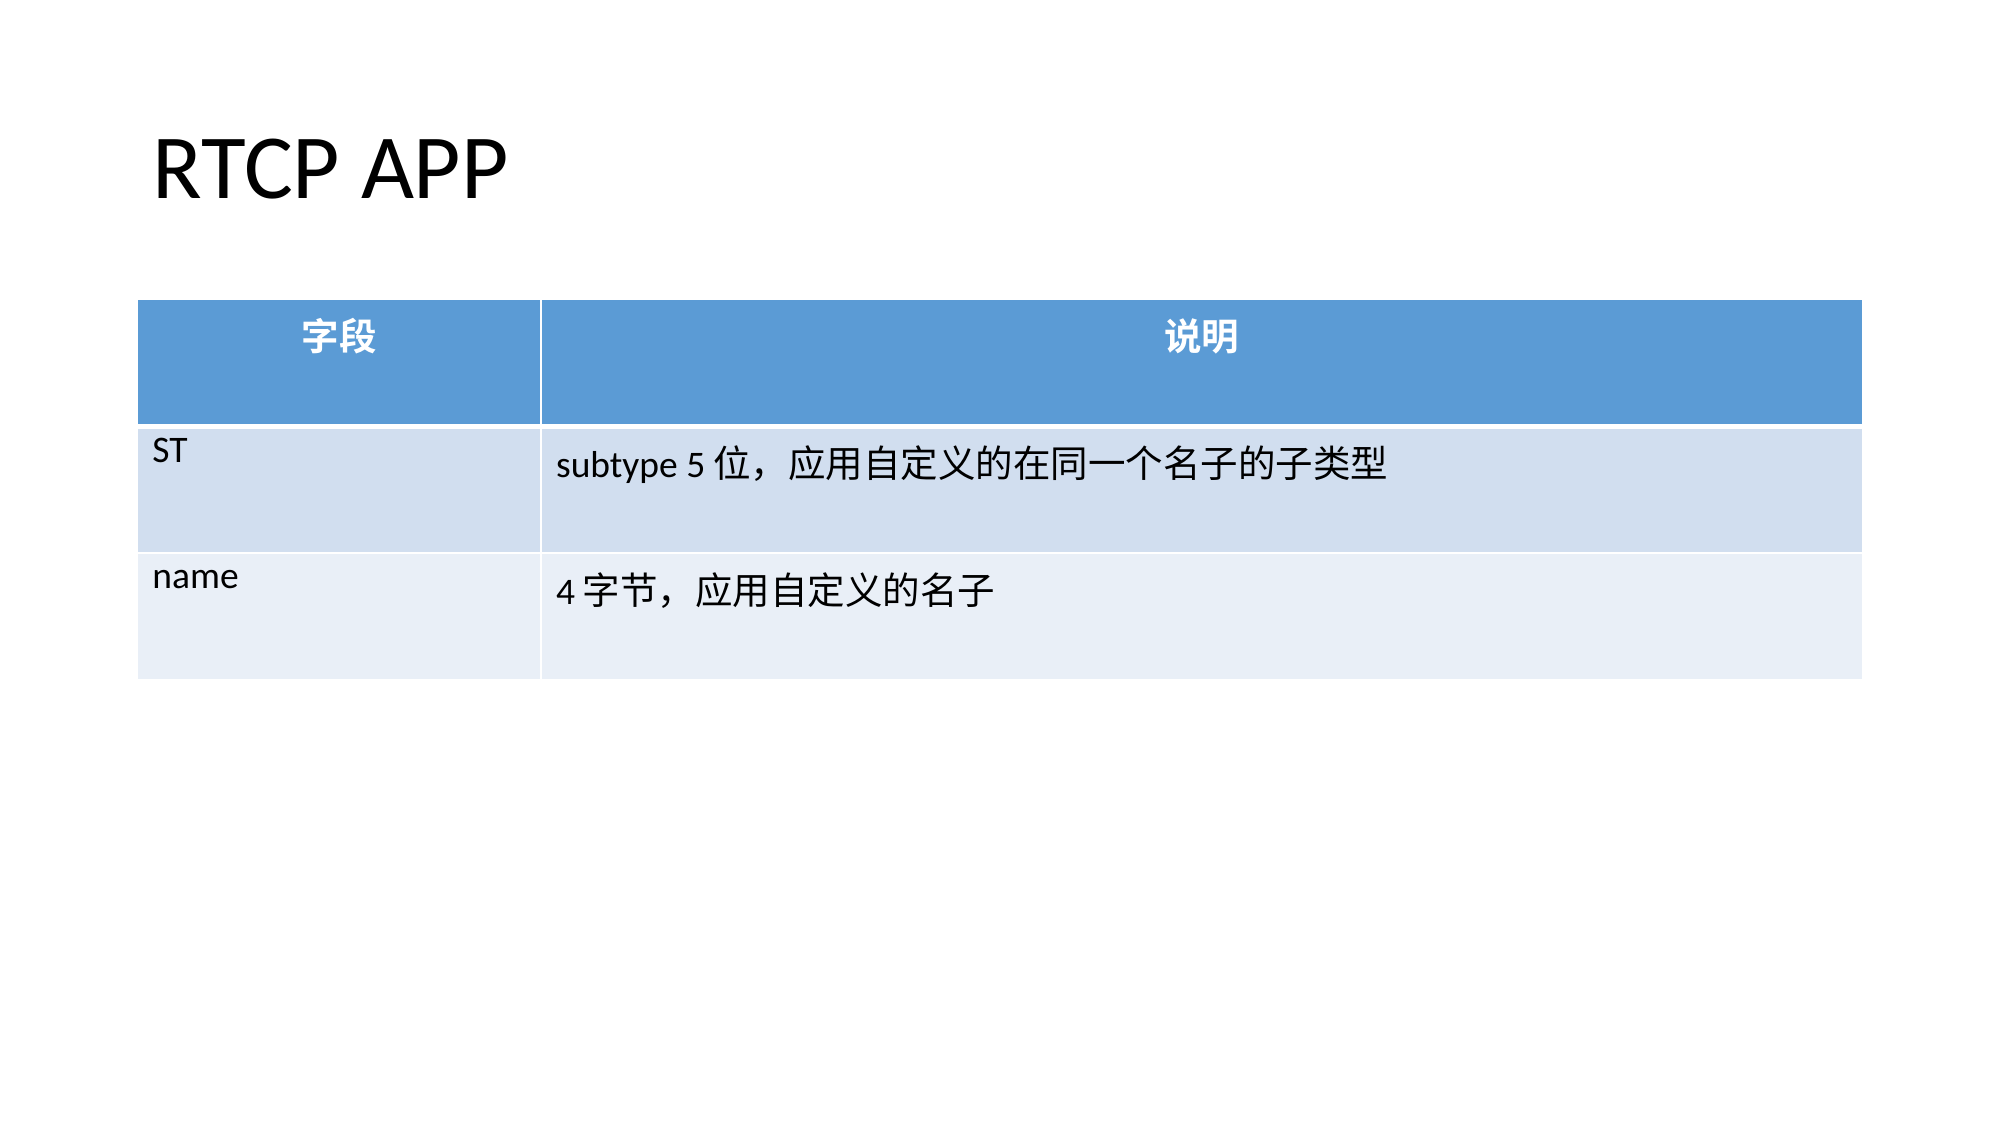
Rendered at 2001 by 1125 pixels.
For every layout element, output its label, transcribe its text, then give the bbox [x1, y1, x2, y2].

table_cell subtype 5位，应用自定义的在同一个名子的子类型 [542, 429, 1862, 552]
table_cell 4字节，应用自定义的名子 [542, 554, 1862, 679]
table_header 字段 [138, 300, 540, 424]
table_header 说明 [542, 300, 1862, 424]
table_cell ST [138, 429, 540, 552]
title RTCP APP [137, 59, 1863, 278]
table_cell name [138, 554, 540, 679]
